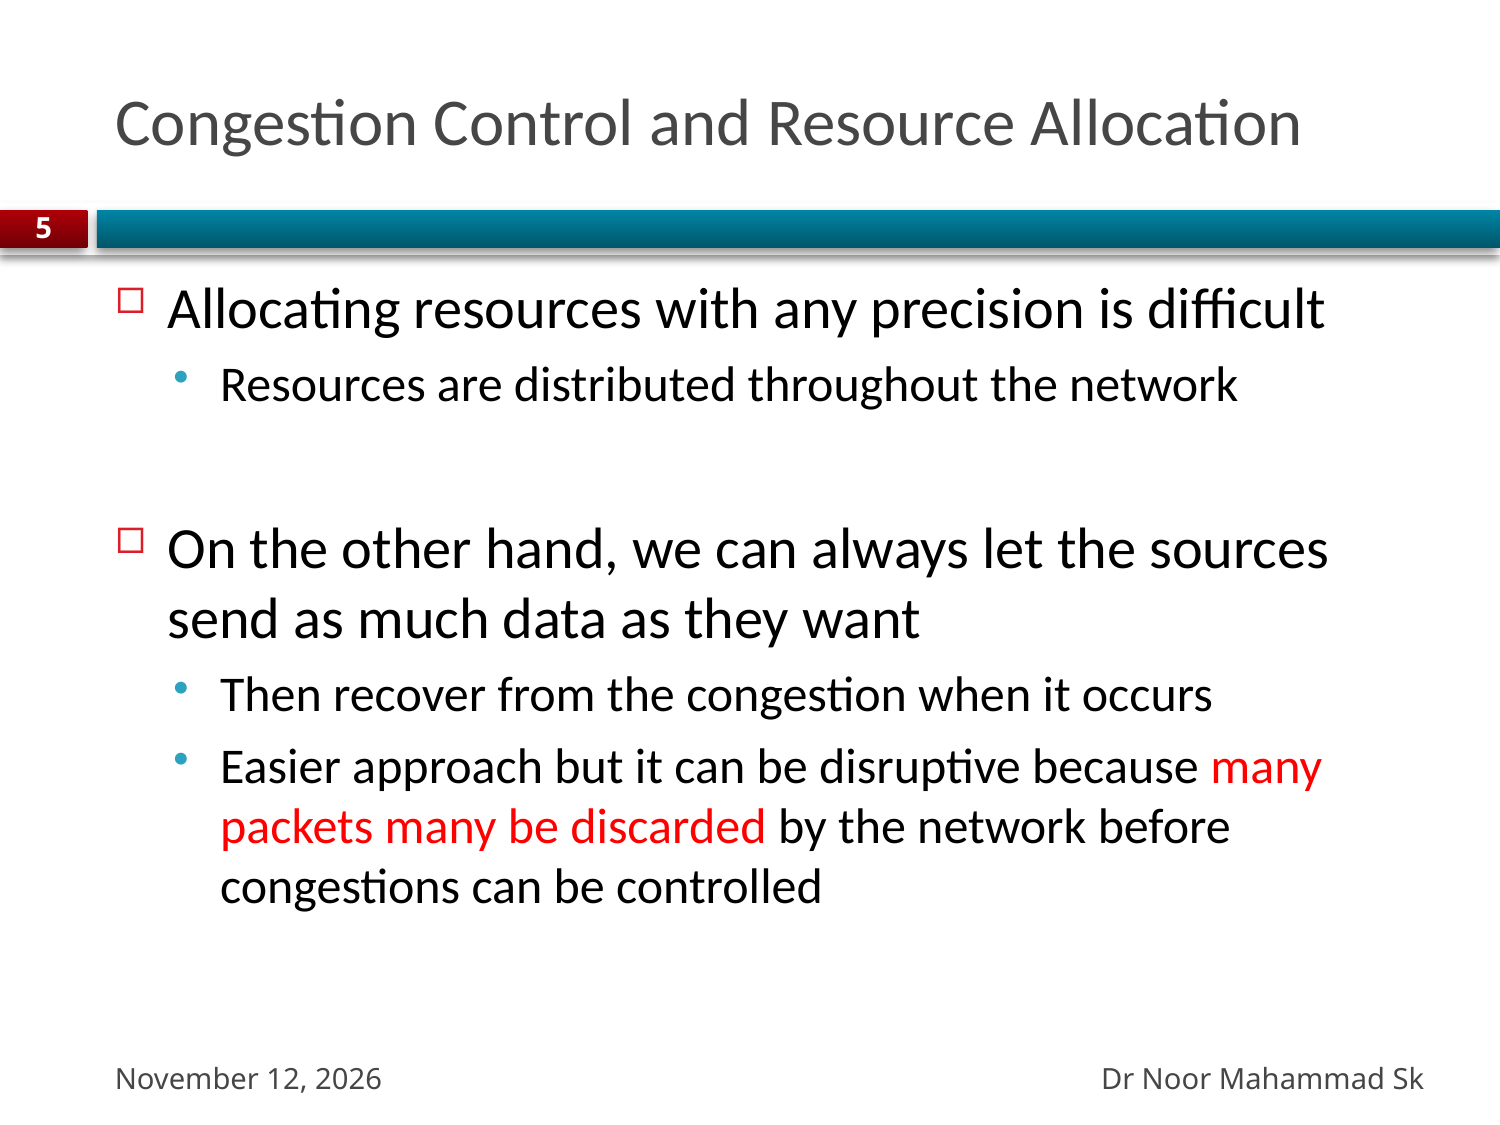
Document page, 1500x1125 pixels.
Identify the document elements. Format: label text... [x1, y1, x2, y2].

slide_number 5 [0, 208, 88, 249]
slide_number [99, 1050, 538, 1110]
title Congestion Control and Resource Allocation [100, 37, 1438, 200]
list Allocating resources with any precision is difficult Resources are distributed throughout the network On the other hand, we can always let the sources send as much data as they want Then recover from the congestion when it occurs Easier approach but it can be disruptive because many packets many be discarded by the network before congestions can be controlled [100, 262, 1438, 1000]
footer Dr Noor Mahammad Sk [549, 1050, 1440, 1110]
